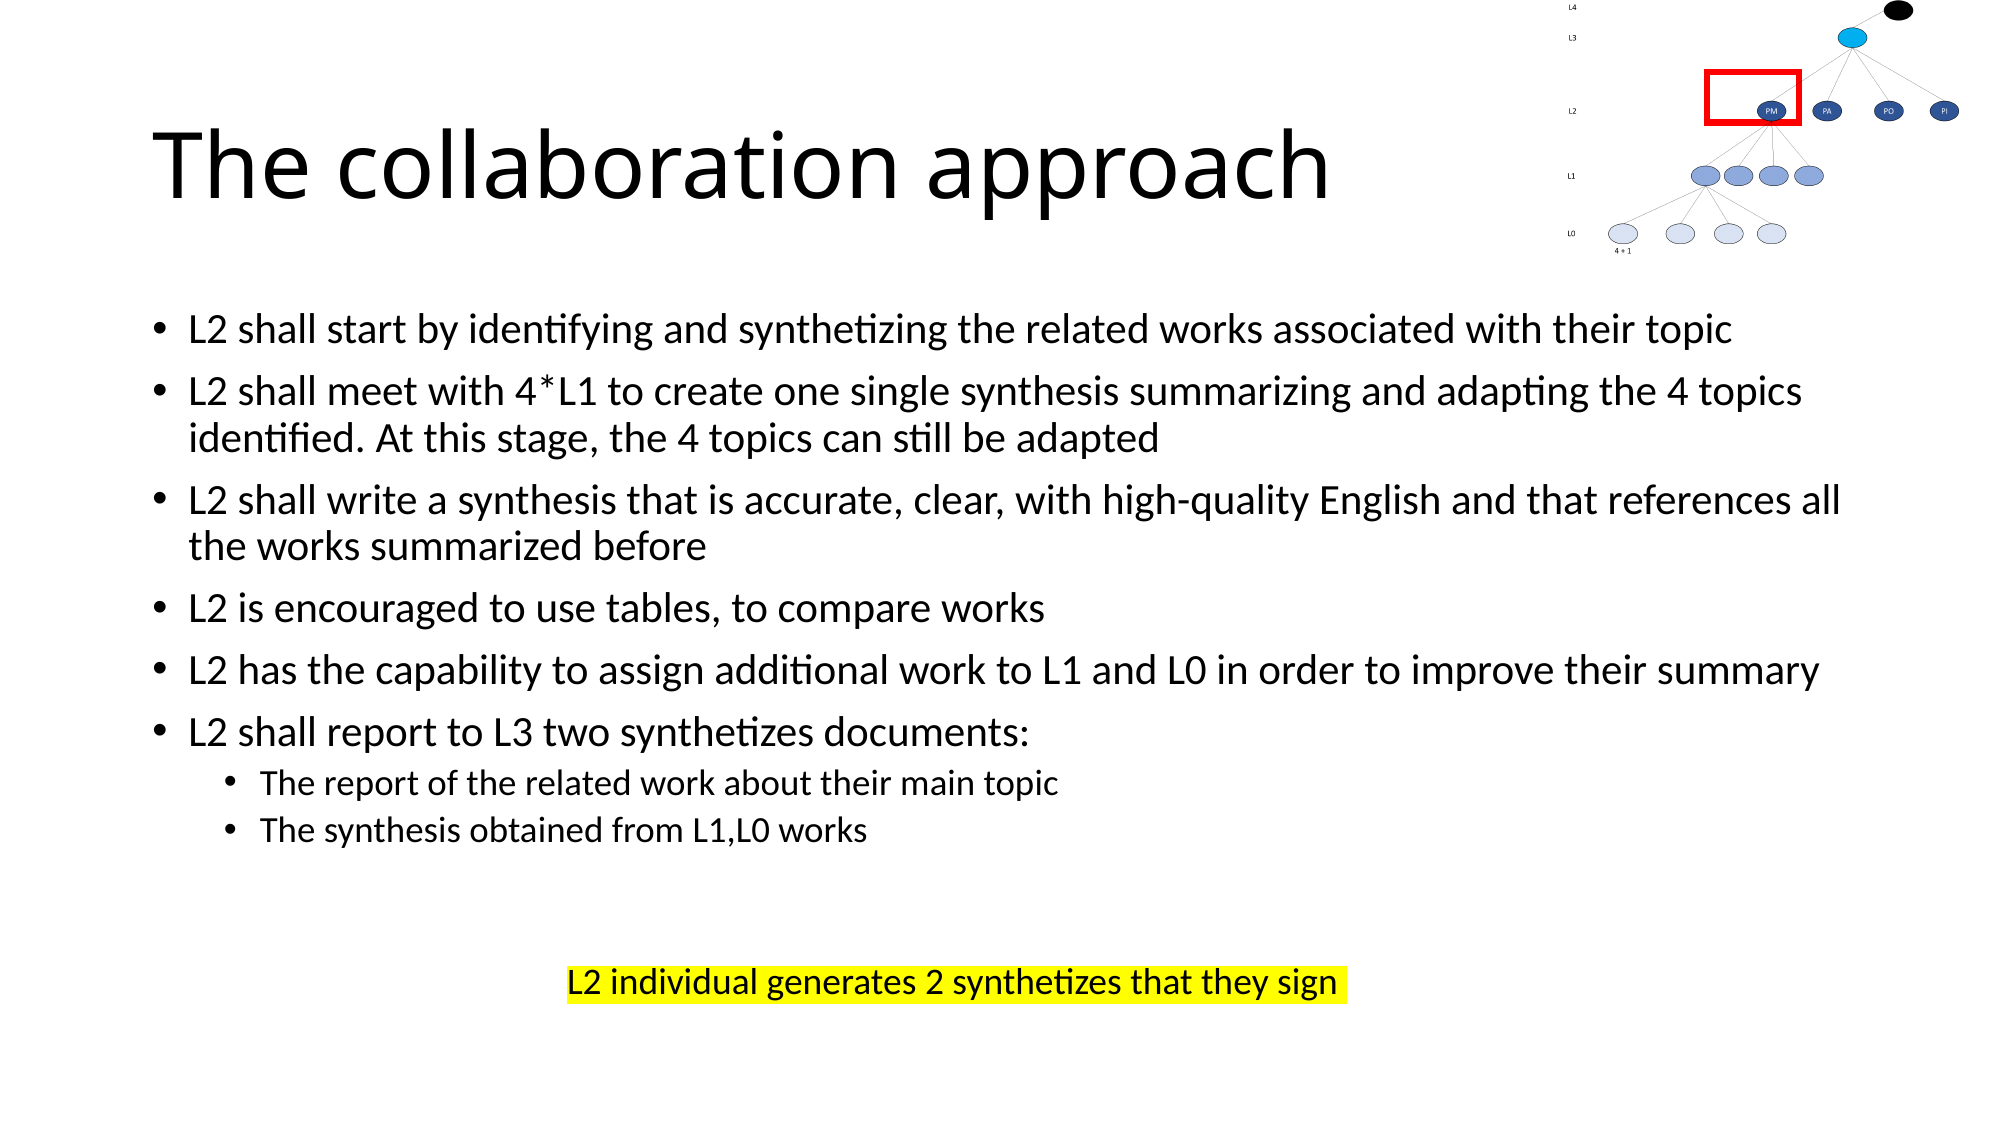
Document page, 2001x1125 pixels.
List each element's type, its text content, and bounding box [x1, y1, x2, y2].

text_box L2 individual generates 2 synthetizes that they sign [552, 949, 1362, 1010]
title The collaboration approach [137, 59, 1863, 278]
list L2 shall start by identifying and synthetizing the related works associated with their topic L2 shall meet with 4*L1 to create one single synthesis summarizing and adapting the 4 topics identified. At this stage, the 4 topics can still be adapted L2 shall write a synthesis that is accurate, clear, with high-quality English and that references all the works summarized before L2 is encouraged to use tables, to compare works L2 has the capability to assign additional work to L1 and L0 in order to improve their summary L2 shall report to L3 two synthetizes documents: The report of the related work about their main topic The synthesis obtained from L1,L0 works [137, 299, 1863, 889]
picture [1562, 0, 1959, 261]
